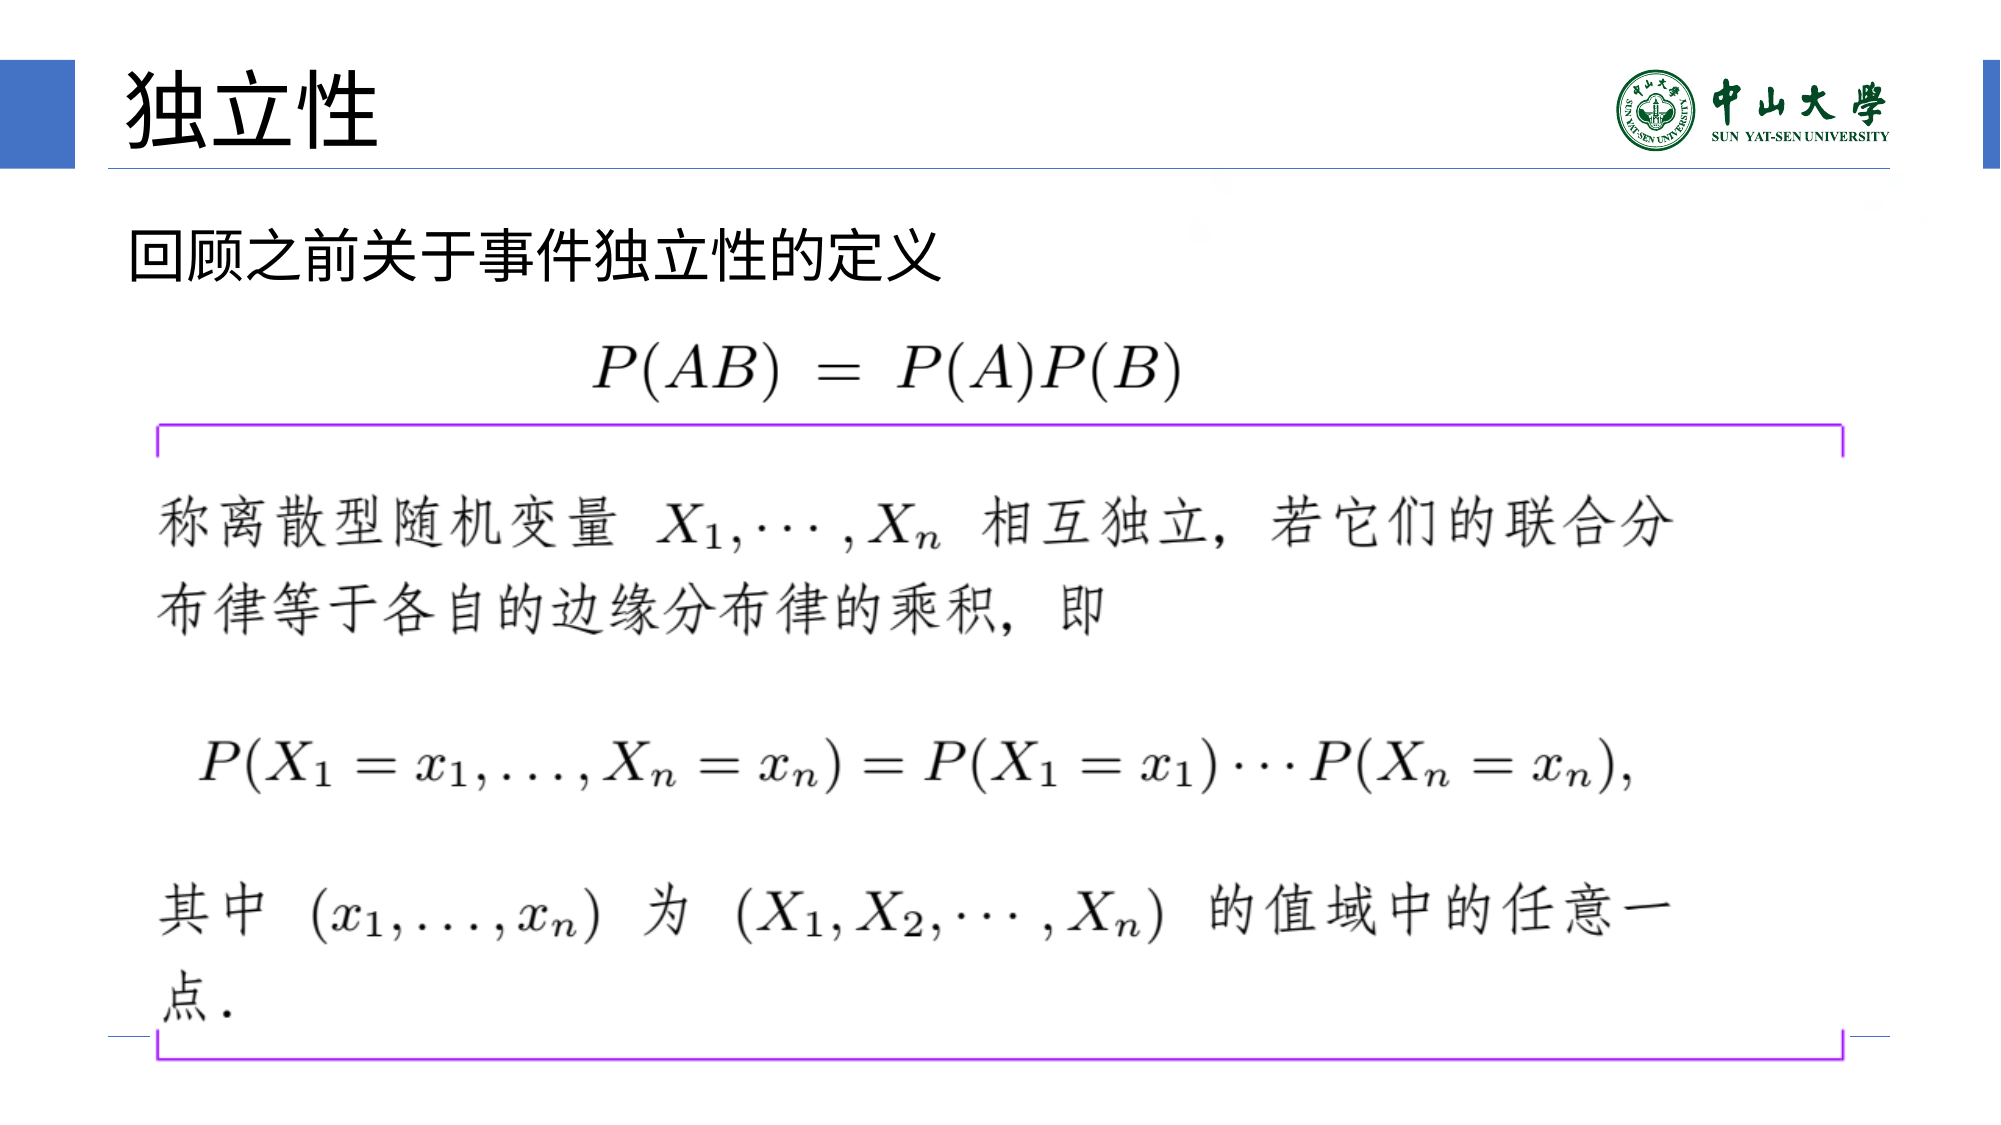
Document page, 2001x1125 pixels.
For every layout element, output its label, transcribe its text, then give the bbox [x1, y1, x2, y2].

picture [149, 313, 1850, 1071]
text_box 回顾之前关于事件独立性的定义 [113, 211, 959, 297]
title 独立性 [108, 59, 1614, 169]
